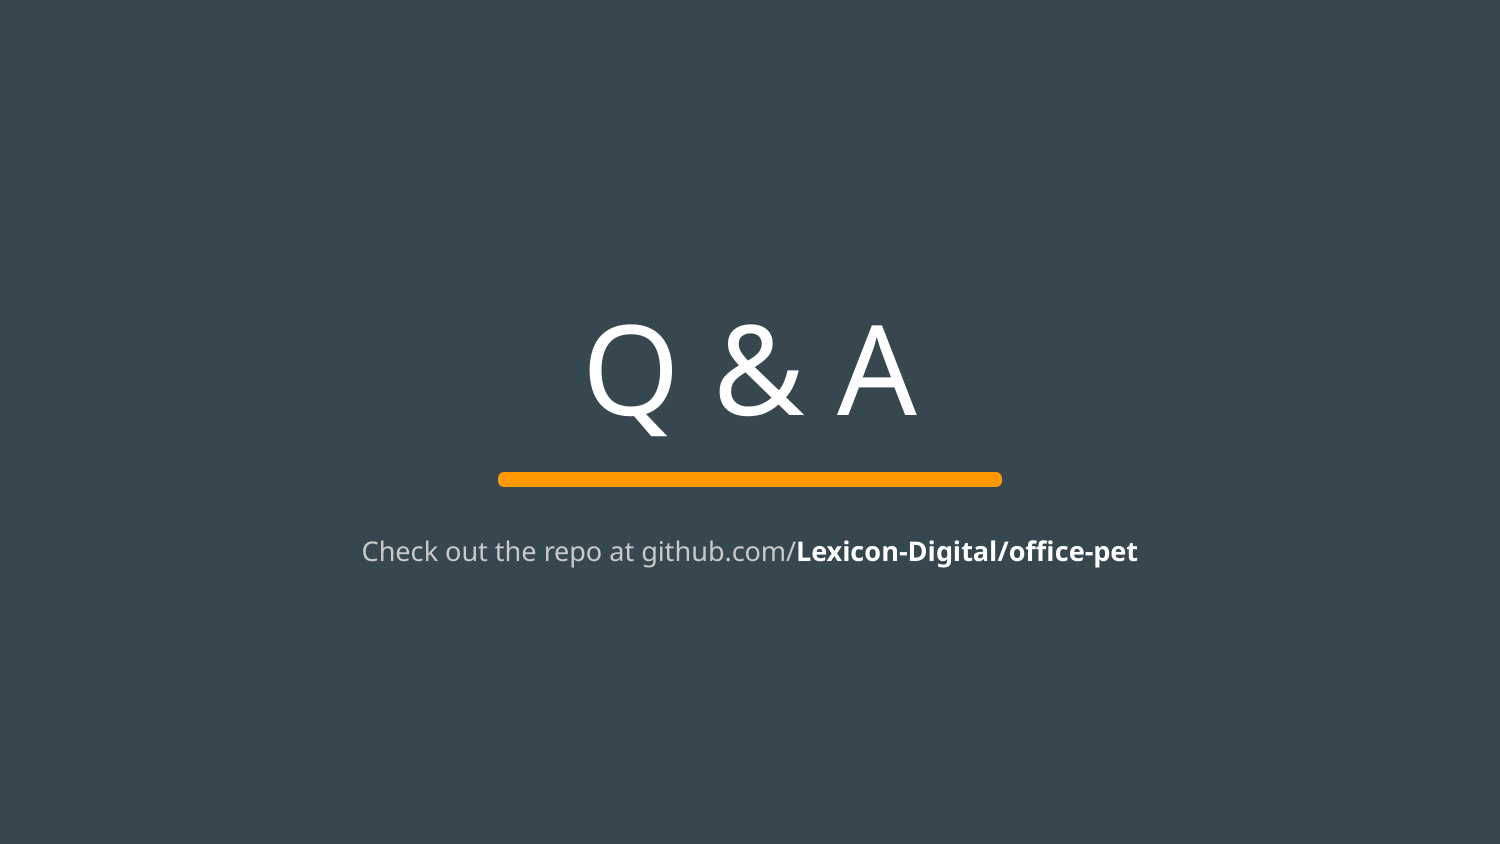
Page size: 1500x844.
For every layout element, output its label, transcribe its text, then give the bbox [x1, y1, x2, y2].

list Check out the repo at github.com/Lexicon-Digital/office-pet [51, 514, 1449, 583]
title Q & A [466, 275, 1034, 469]
